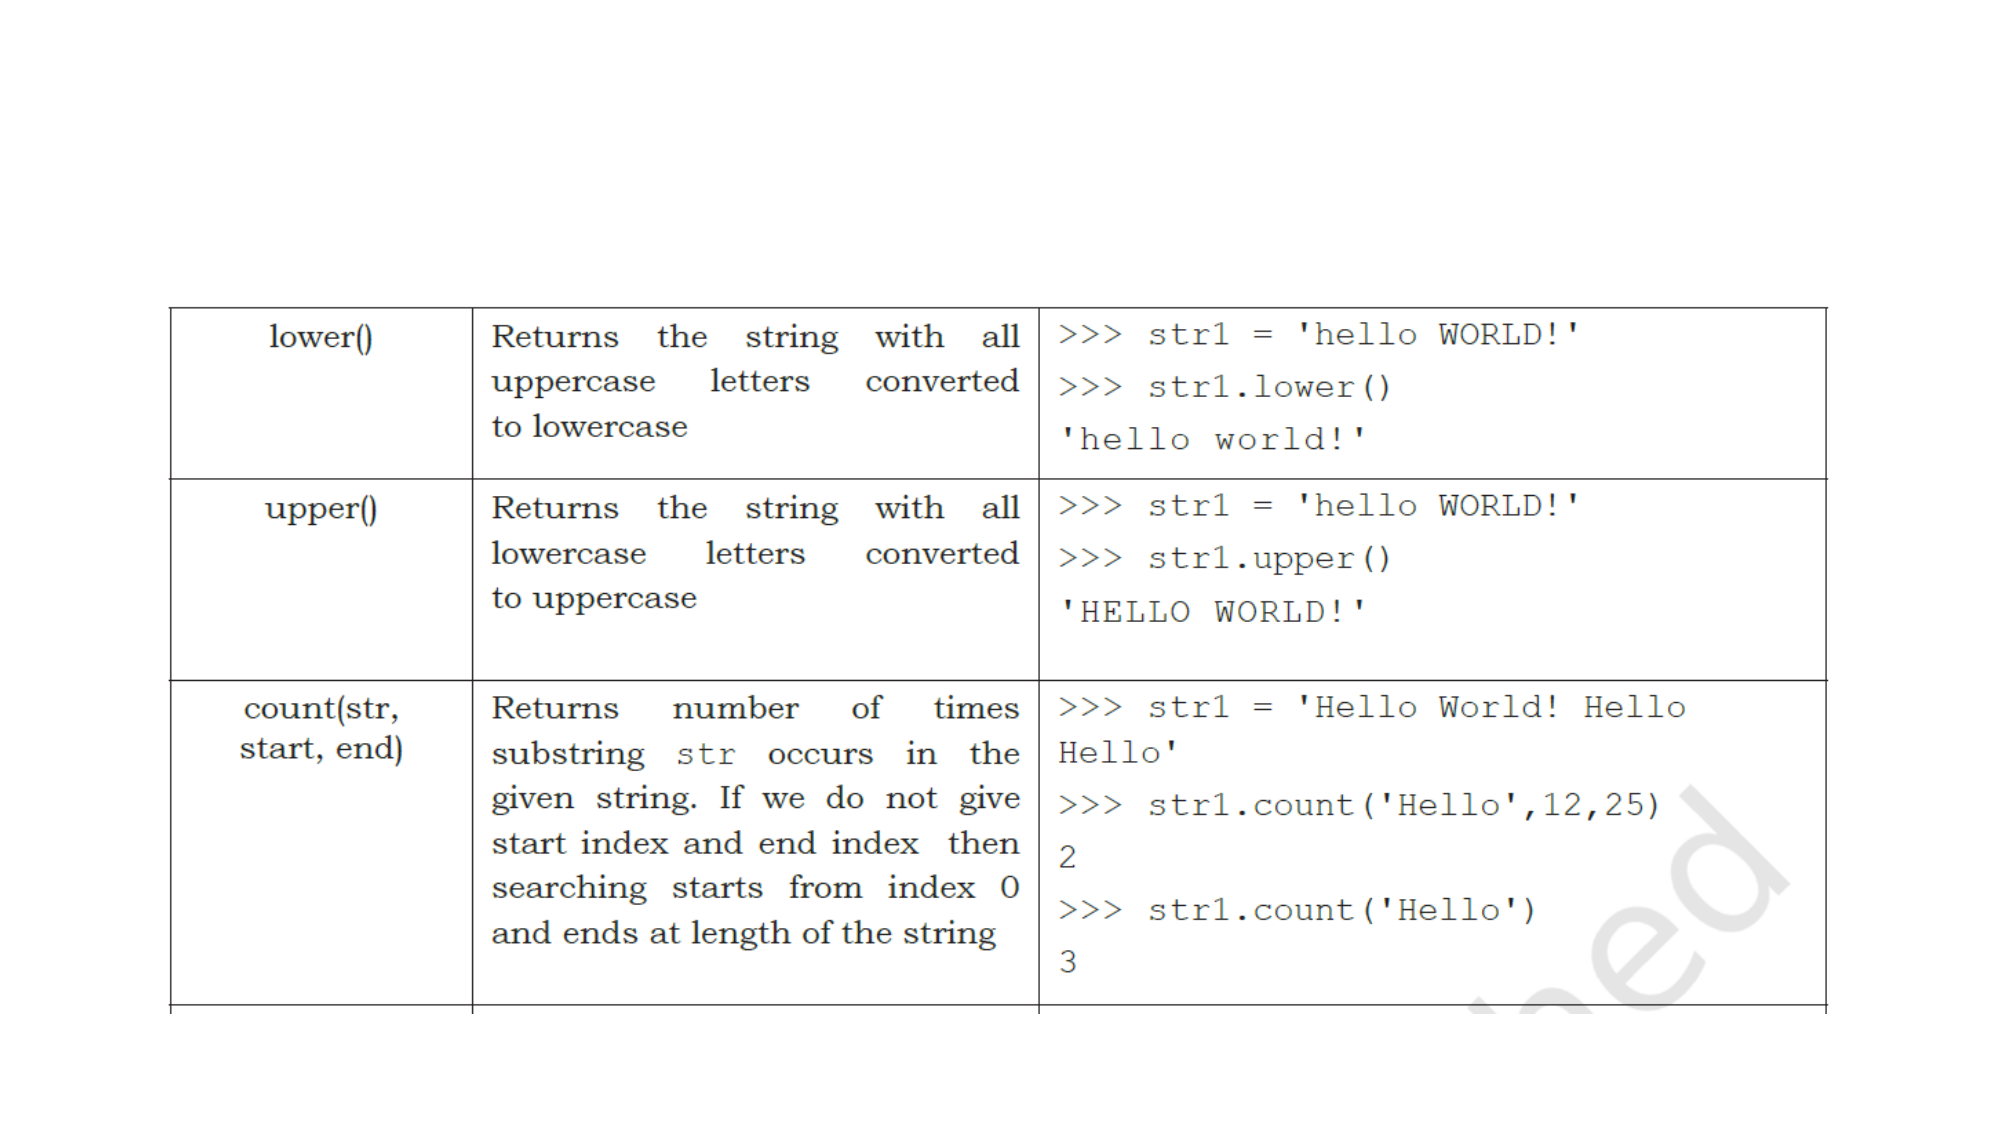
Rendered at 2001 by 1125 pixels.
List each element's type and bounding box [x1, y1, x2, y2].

list [162, 299, 1838, 1014]
